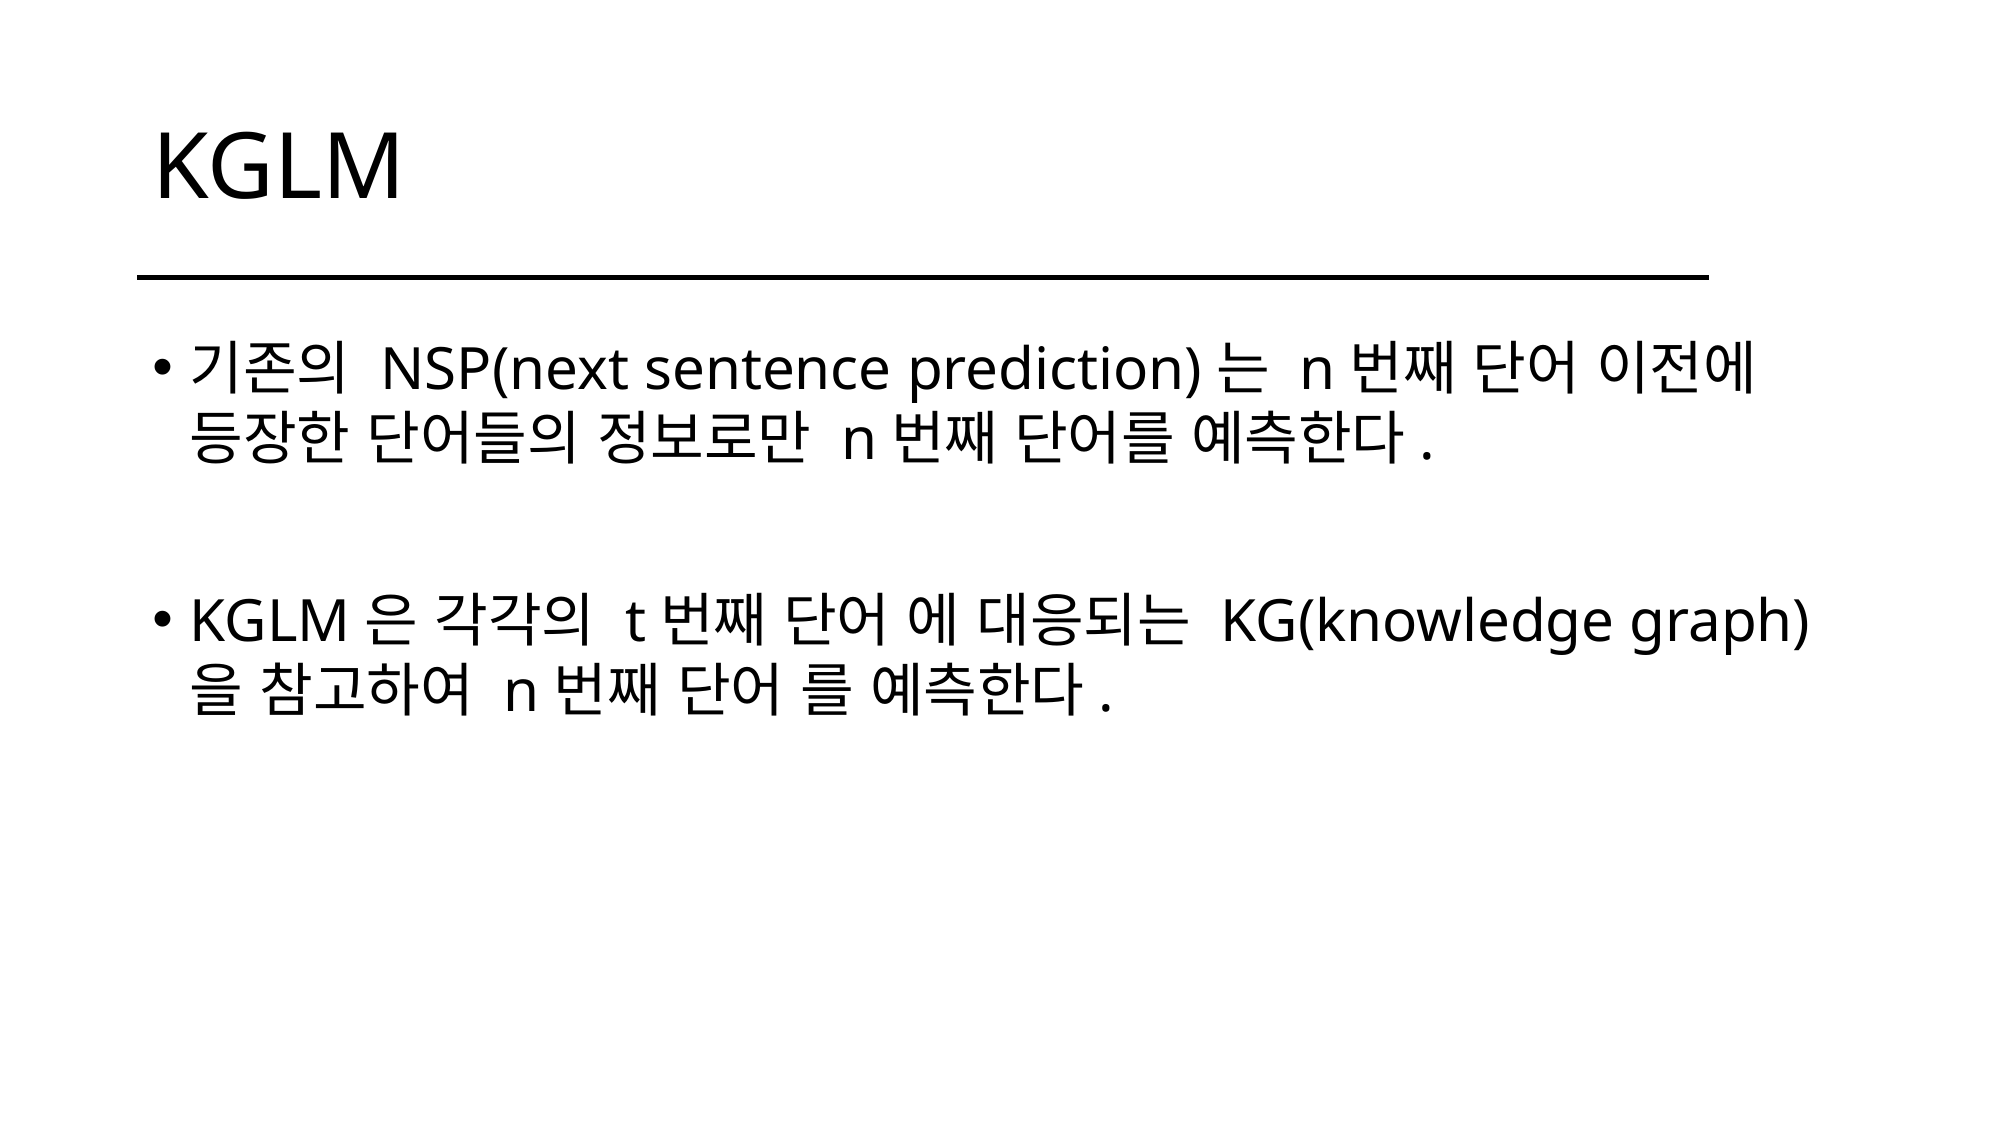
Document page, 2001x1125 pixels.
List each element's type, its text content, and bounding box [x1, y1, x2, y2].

title KGLM [137, 59, 1863, 278]
